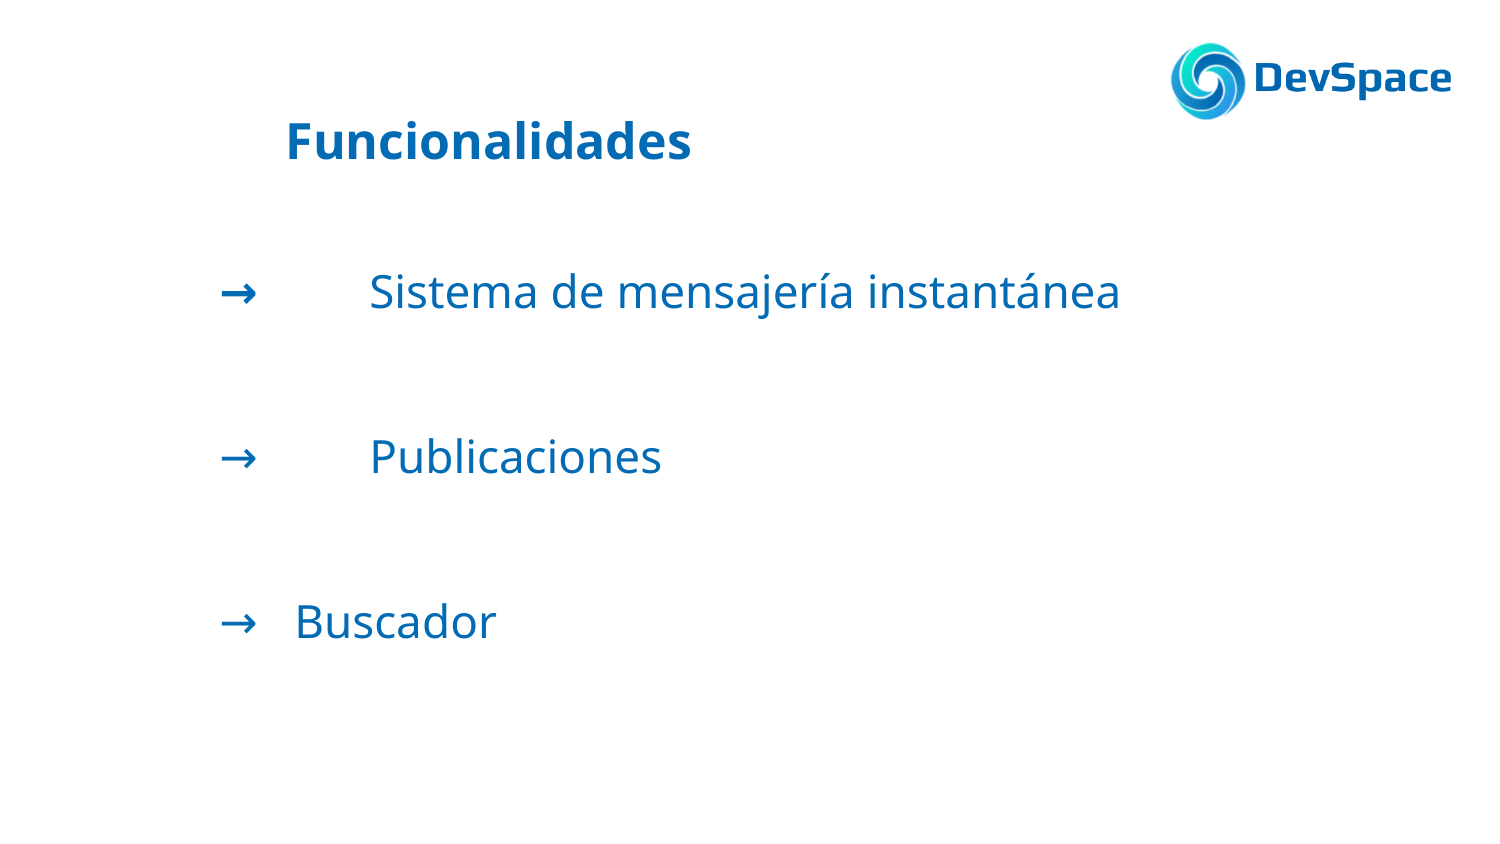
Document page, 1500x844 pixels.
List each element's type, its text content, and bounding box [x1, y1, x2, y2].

picture [1157, 18, 1467, 140]
text_box → Sistema de mensajería instantánea → Publicaciones → Buscador [129, 247, 1371, 663]
text_box Funcionalidades [270, 94, 1089, 185]
